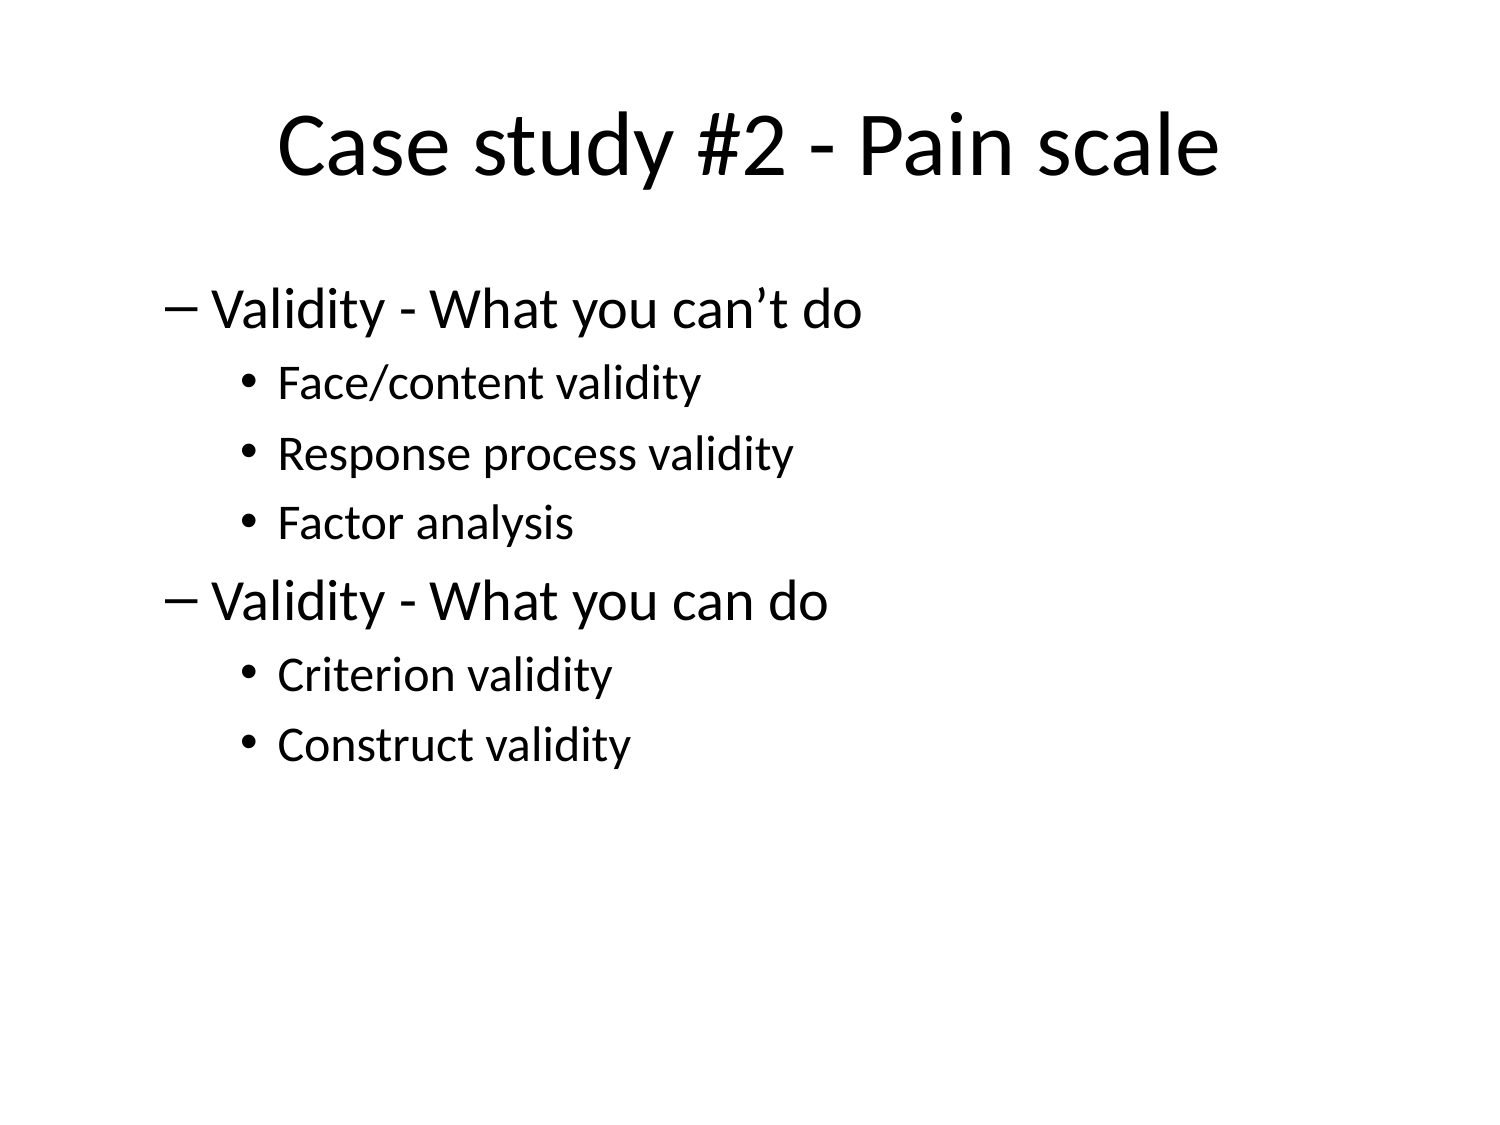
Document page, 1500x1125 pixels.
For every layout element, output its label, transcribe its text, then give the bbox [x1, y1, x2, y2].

title Case study #2 - Pain scale [75, 45, 1425, 233]
list Validity - What you can’t do Face/content validity Response process validity Factor analysis Validity - What you can do Criterion validity Construct validity [75, 262, 1425, 1005]
